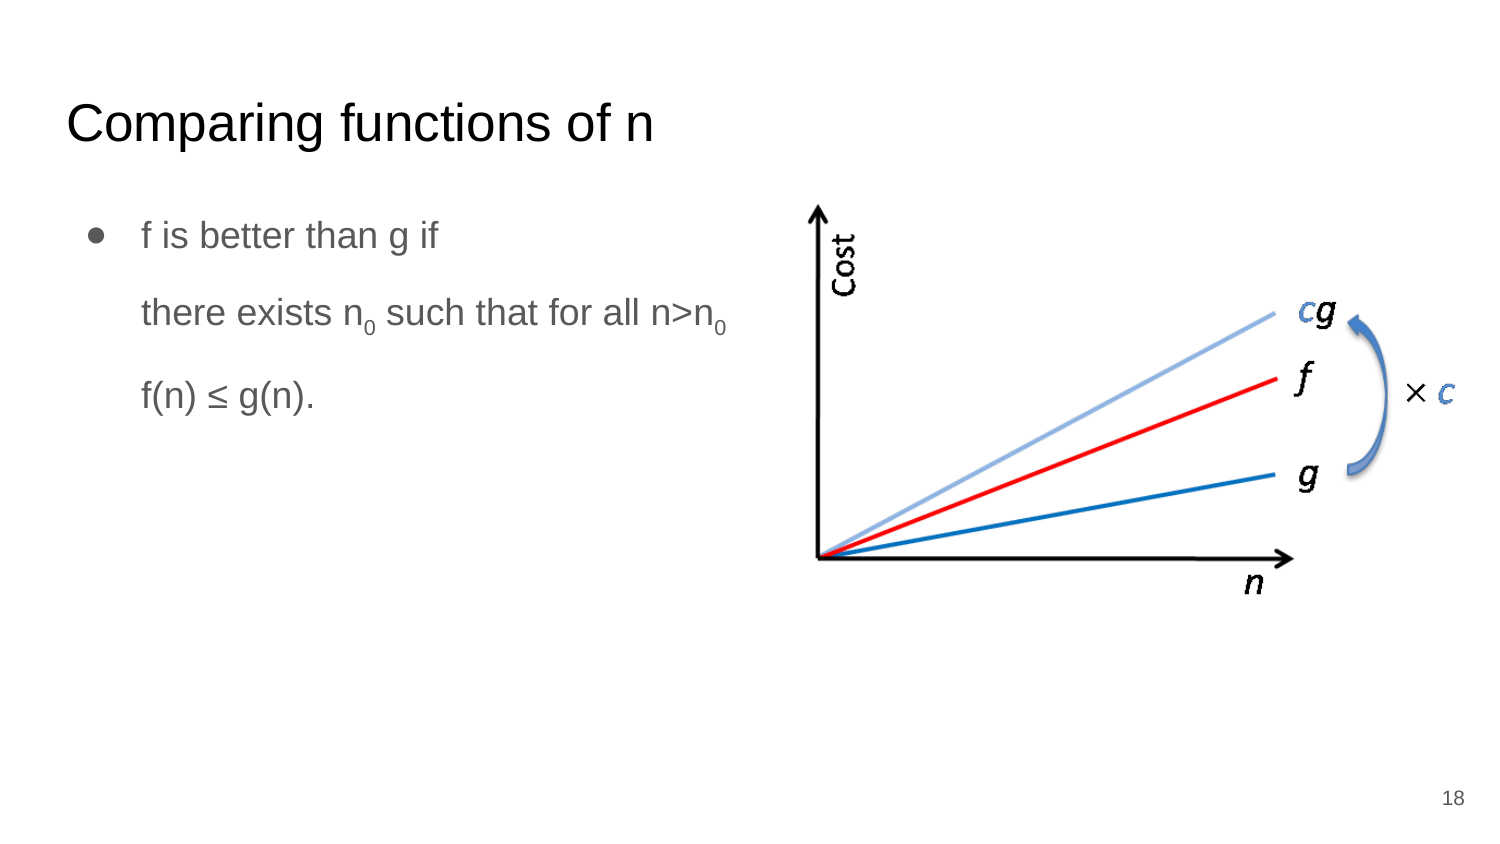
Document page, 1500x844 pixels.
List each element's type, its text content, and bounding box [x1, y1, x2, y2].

picture [796, 183, 1481, 615]
title Comparing functions of n [51, 72, 1449, 167]
slide_number 18 [1389, 764, 1480, 830]
list f is better than g if there exists n0 such that for all n>n0 f(n) ≤ g(n). [51, 189, 1449, 750]
